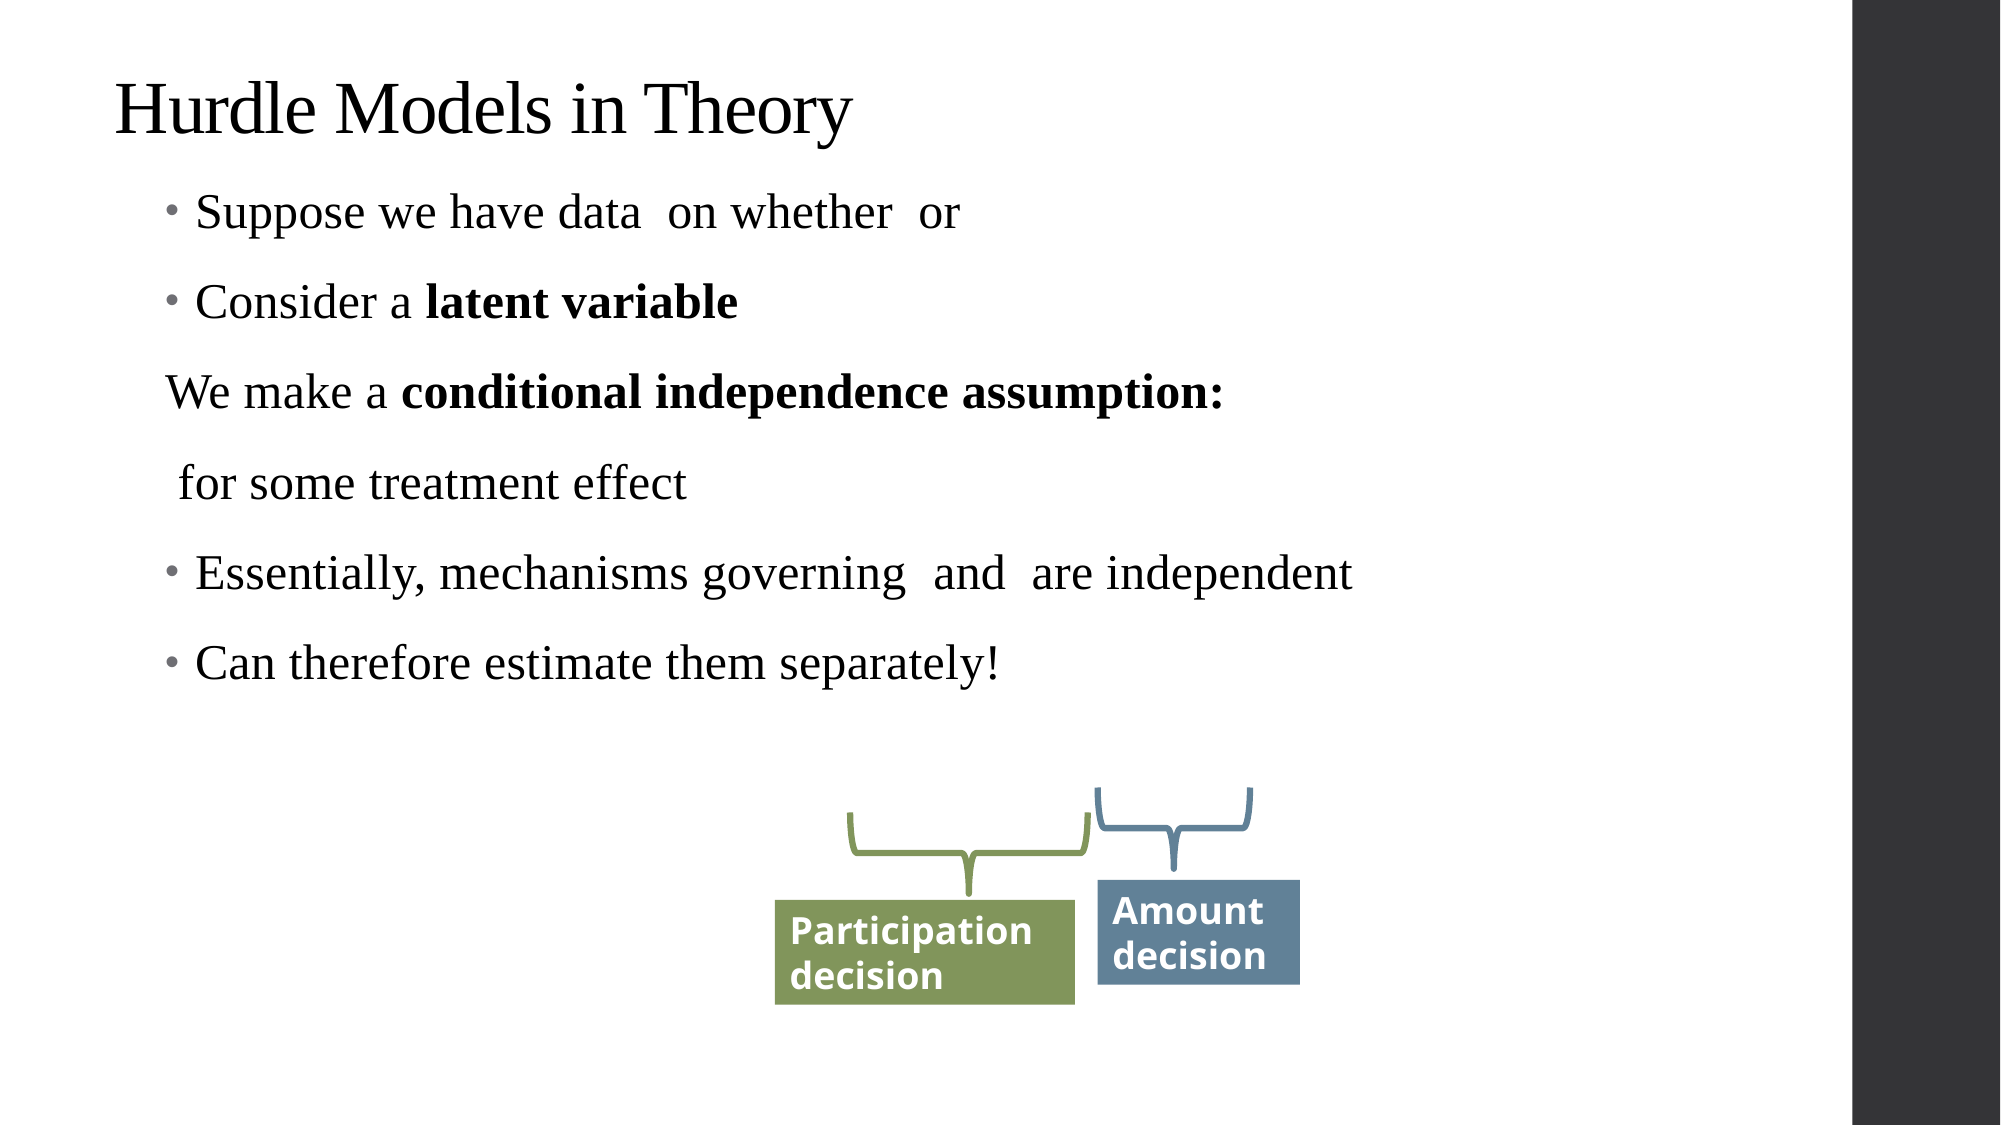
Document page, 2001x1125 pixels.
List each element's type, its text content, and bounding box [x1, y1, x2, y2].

text_box [1096, 787, 1251, 870]
title Hurdle Models in Theory [99, 55, 1813, 158]
text_box [849, 812, 1089, 895]
text_box Amount decision [1097, 879, 1300, 985]
text_box Participation decision [774, 899, 1075, 1005]
